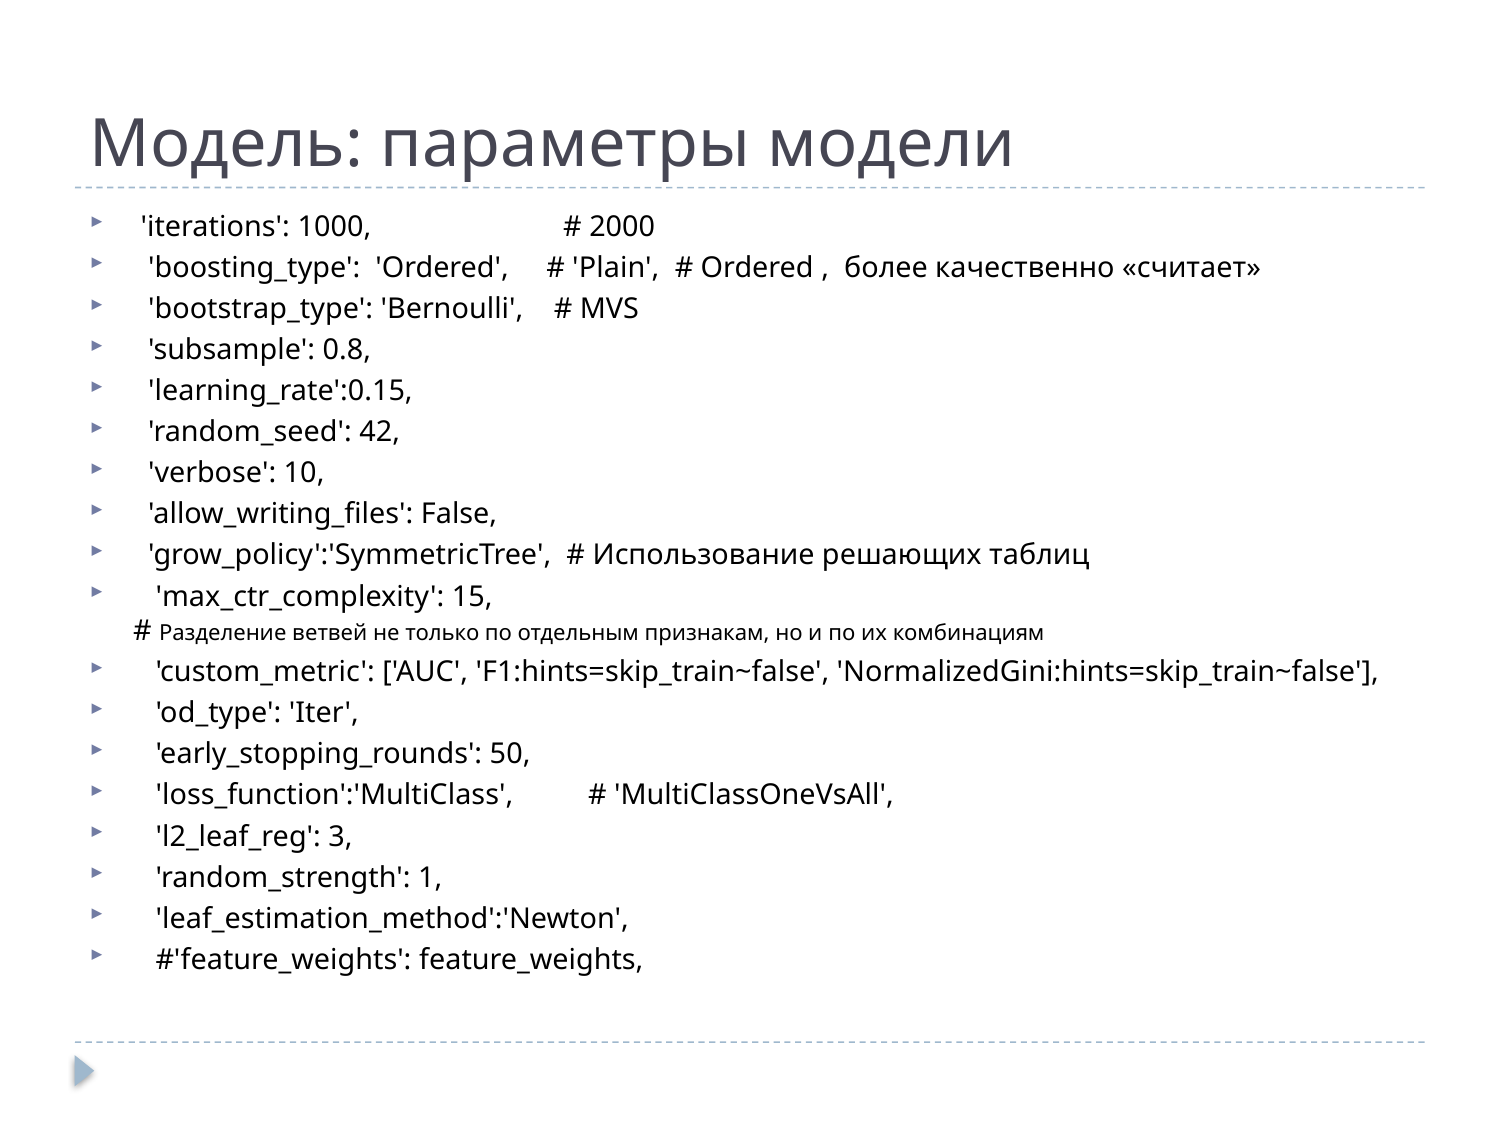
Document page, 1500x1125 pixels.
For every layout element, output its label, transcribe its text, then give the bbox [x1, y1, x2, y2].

title Модель: параметры модели [75, 24, 1425, 188]
list 'iterations': 1000, # 2000 'boosting_type': 'Ordered', # 'Plain', # Ordered , более качественно «считает» 'bootstrap_type': 'Bernoulli', # MVS 'subsample': 0.8, 'learning_rate':0.15, 'random_seed': 42, 'verbose': 10, 'allow_writing_files': False, 'grow_policy':'SymmetricTree', # Использование решающих таблиц 'max_ctr_complexity': 15, # Разделение ветвей не только по отдельным признакам, но и по их комбинациям 'custom_metric': ['AUC', 'F1:hints=skip_train~false', 'NormalizedGini:hints=skip_train~false'], 'od_type': 'Iter', 'early_stopping_rounds': 50, 'loss_function':'MultiClass', # 'MultiClassOneVsAll', 'l2_leaf_reg': 3, 'random_strength': 1, 'leaf_estimation_method':'Newton', #'feature_weights': feature_weights, [75, 200, 1425, 1010]
